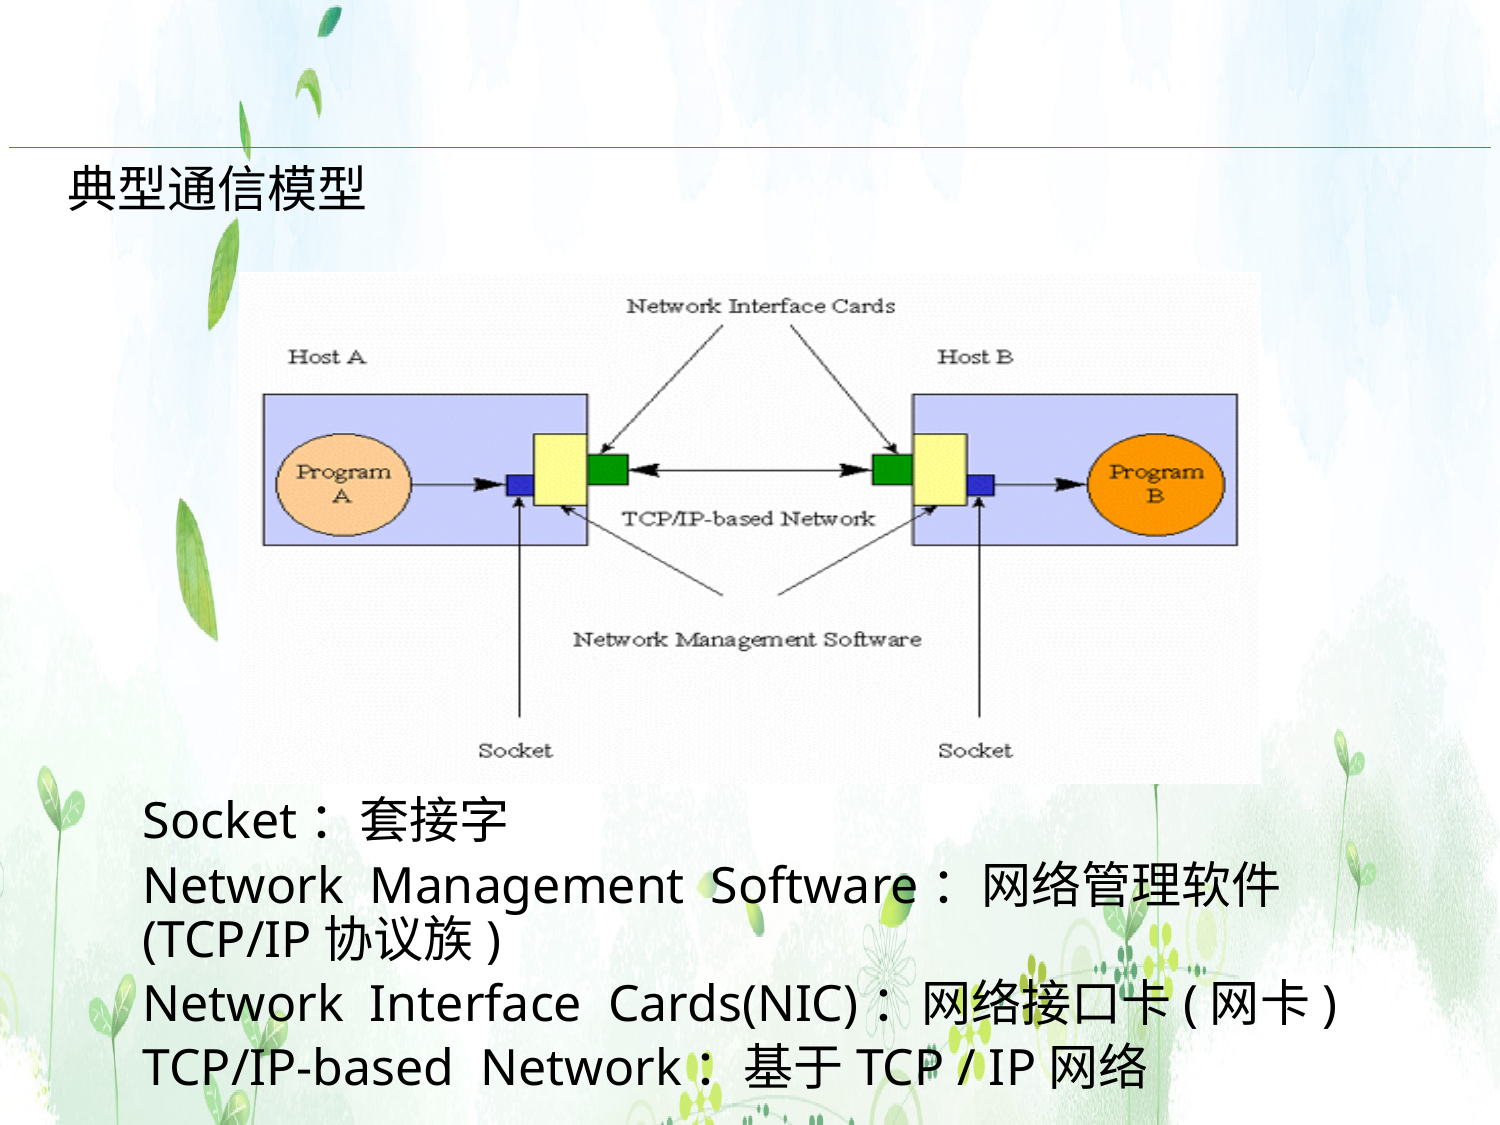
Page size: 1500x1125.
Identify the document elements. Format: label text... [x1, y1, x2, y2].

picture [0, 0, 1500, 1125]
list 典型通信模型 Socket：套接字 Network Management Software：网络管理软件(TCP/IP协议族) Network Interface Cards(NIC)：网络接口卡(网卡) TCP/IP-based Network：基于TCP / IP网络 [52, 156, 1378, 1077]
